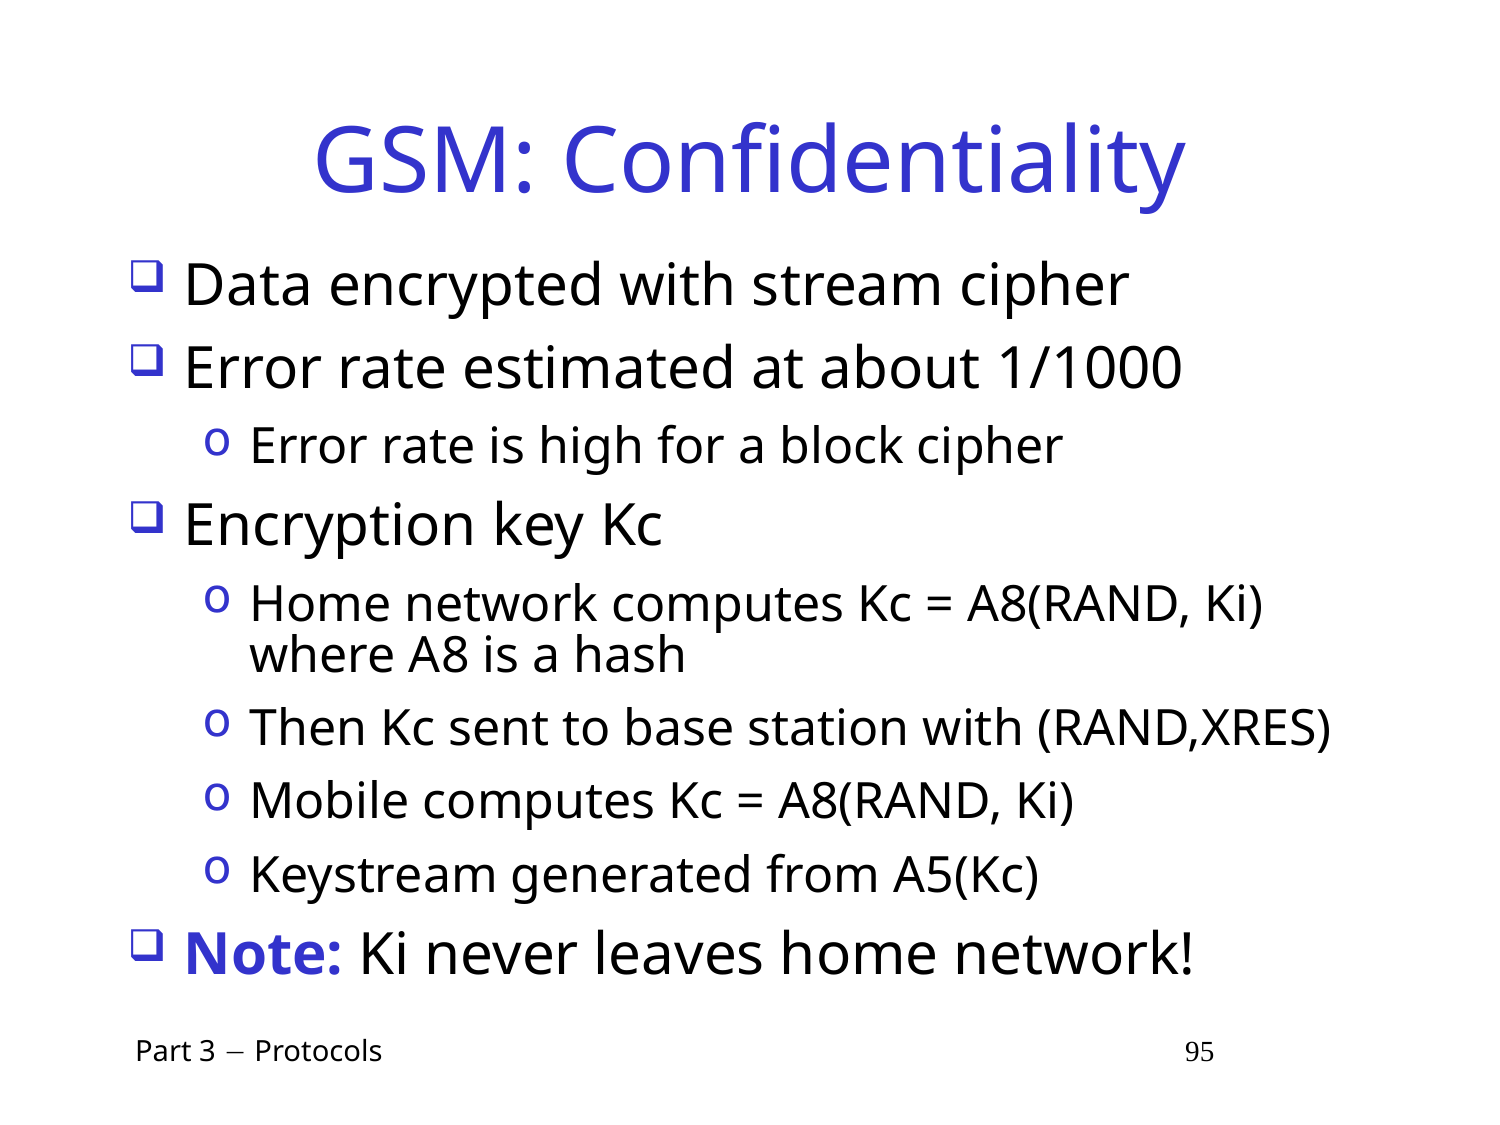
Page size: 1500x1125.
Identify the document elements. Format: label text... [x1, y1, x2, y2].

footer Part 3  Protocols 95 [112, 1024, 1401, 1101]
title GSM: Confidentiality [112, 62, 1388, 249]
list Data encrypted with stream cipher Error rate estimated at about 1/1000 Error rate is high for a block cipher Encryption key Kc Home network computes Kc = A8(RAND, Ki) where A8 is a hash Then Kc sent to base station with (RAND,XRES) Mobile computes Kc = A8(RAND, Ki) Keystream generated from A5(Kc) Note: Ki never leaves home network! [112, 249, 1426, 1013]
